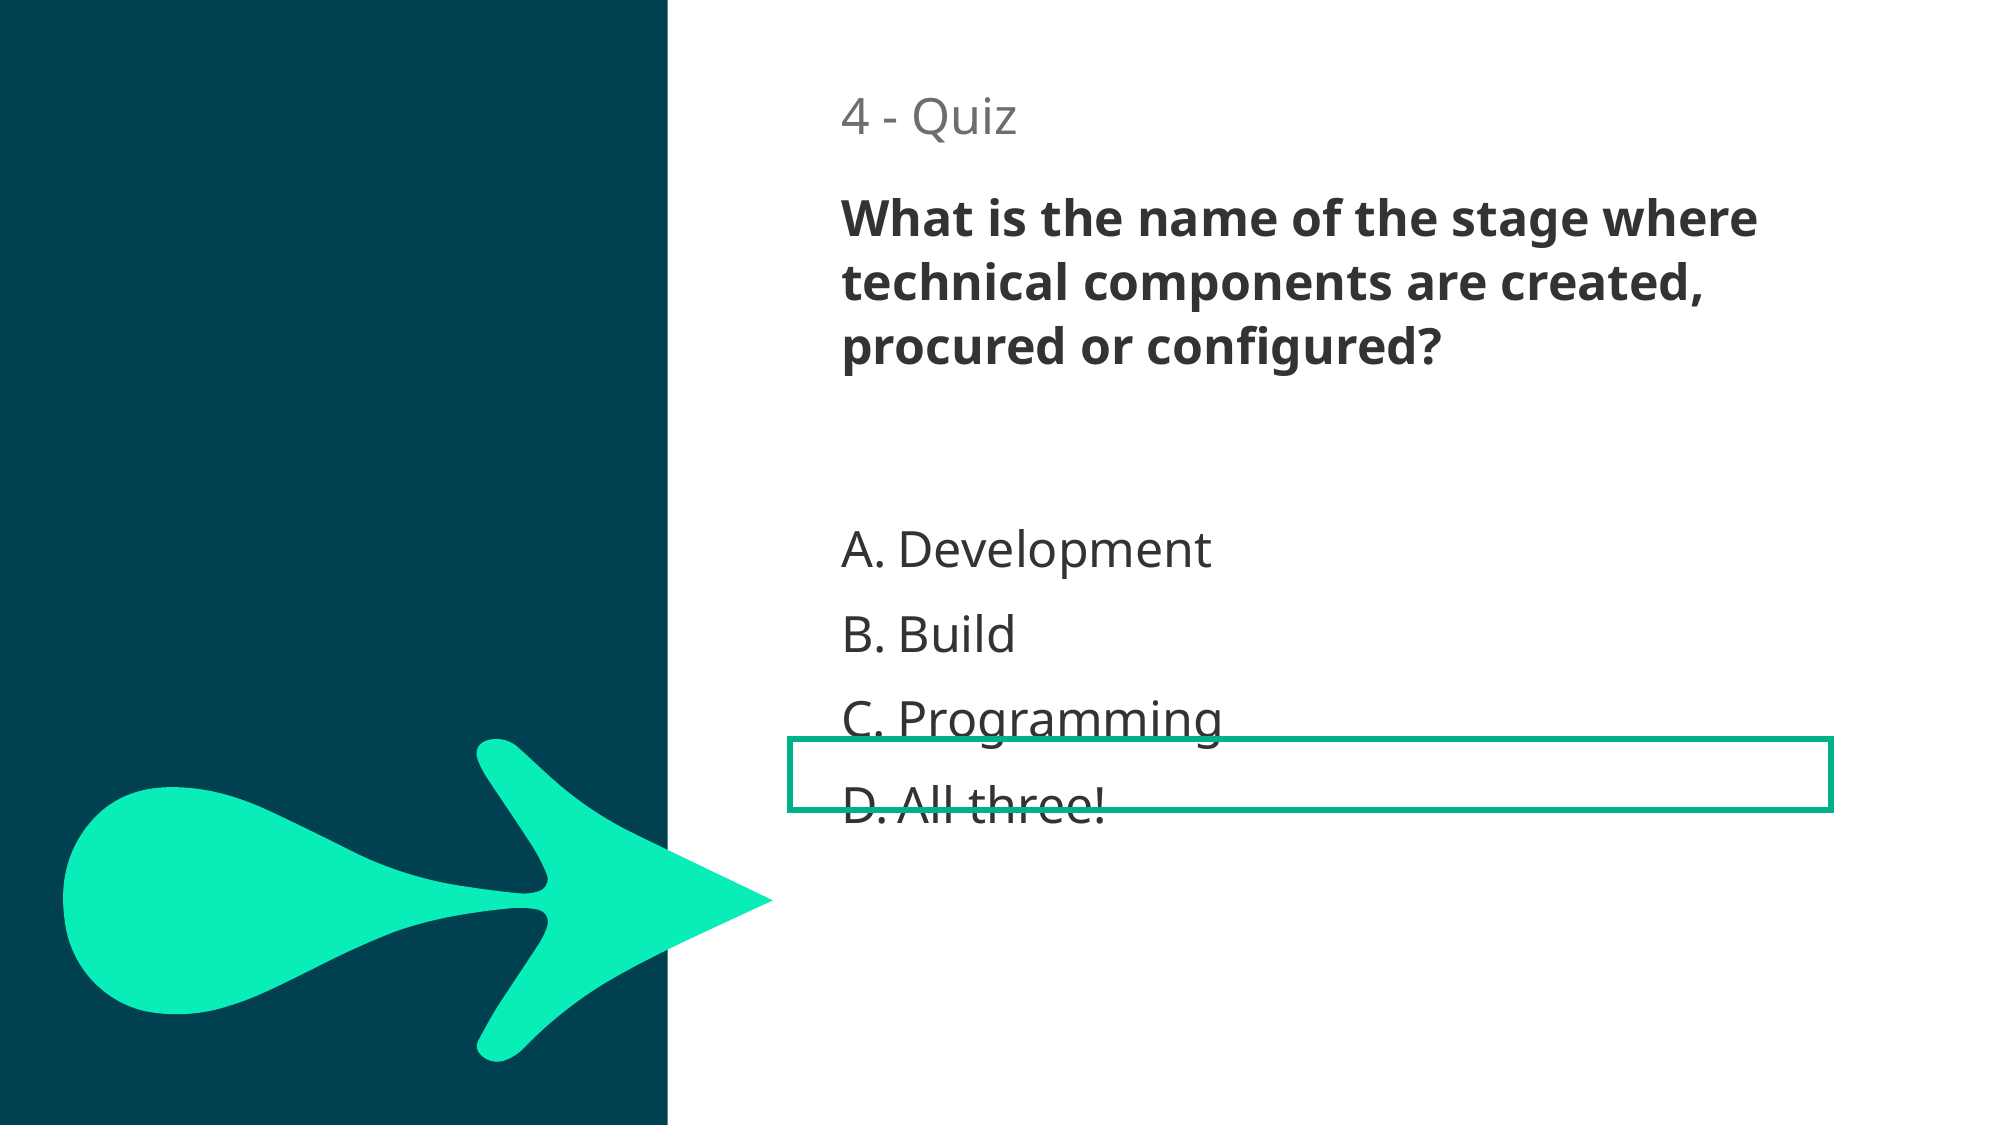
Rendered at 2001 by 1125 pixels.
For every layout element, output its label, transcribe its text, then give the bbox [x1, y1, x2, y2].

text_box [789, 738, 1832, 811]
list 4 - Quiz What is the name of the stage where technical components are created, procured or configured? 20sec Development Build Programming All three! [826, 59, 1931, 1053]
